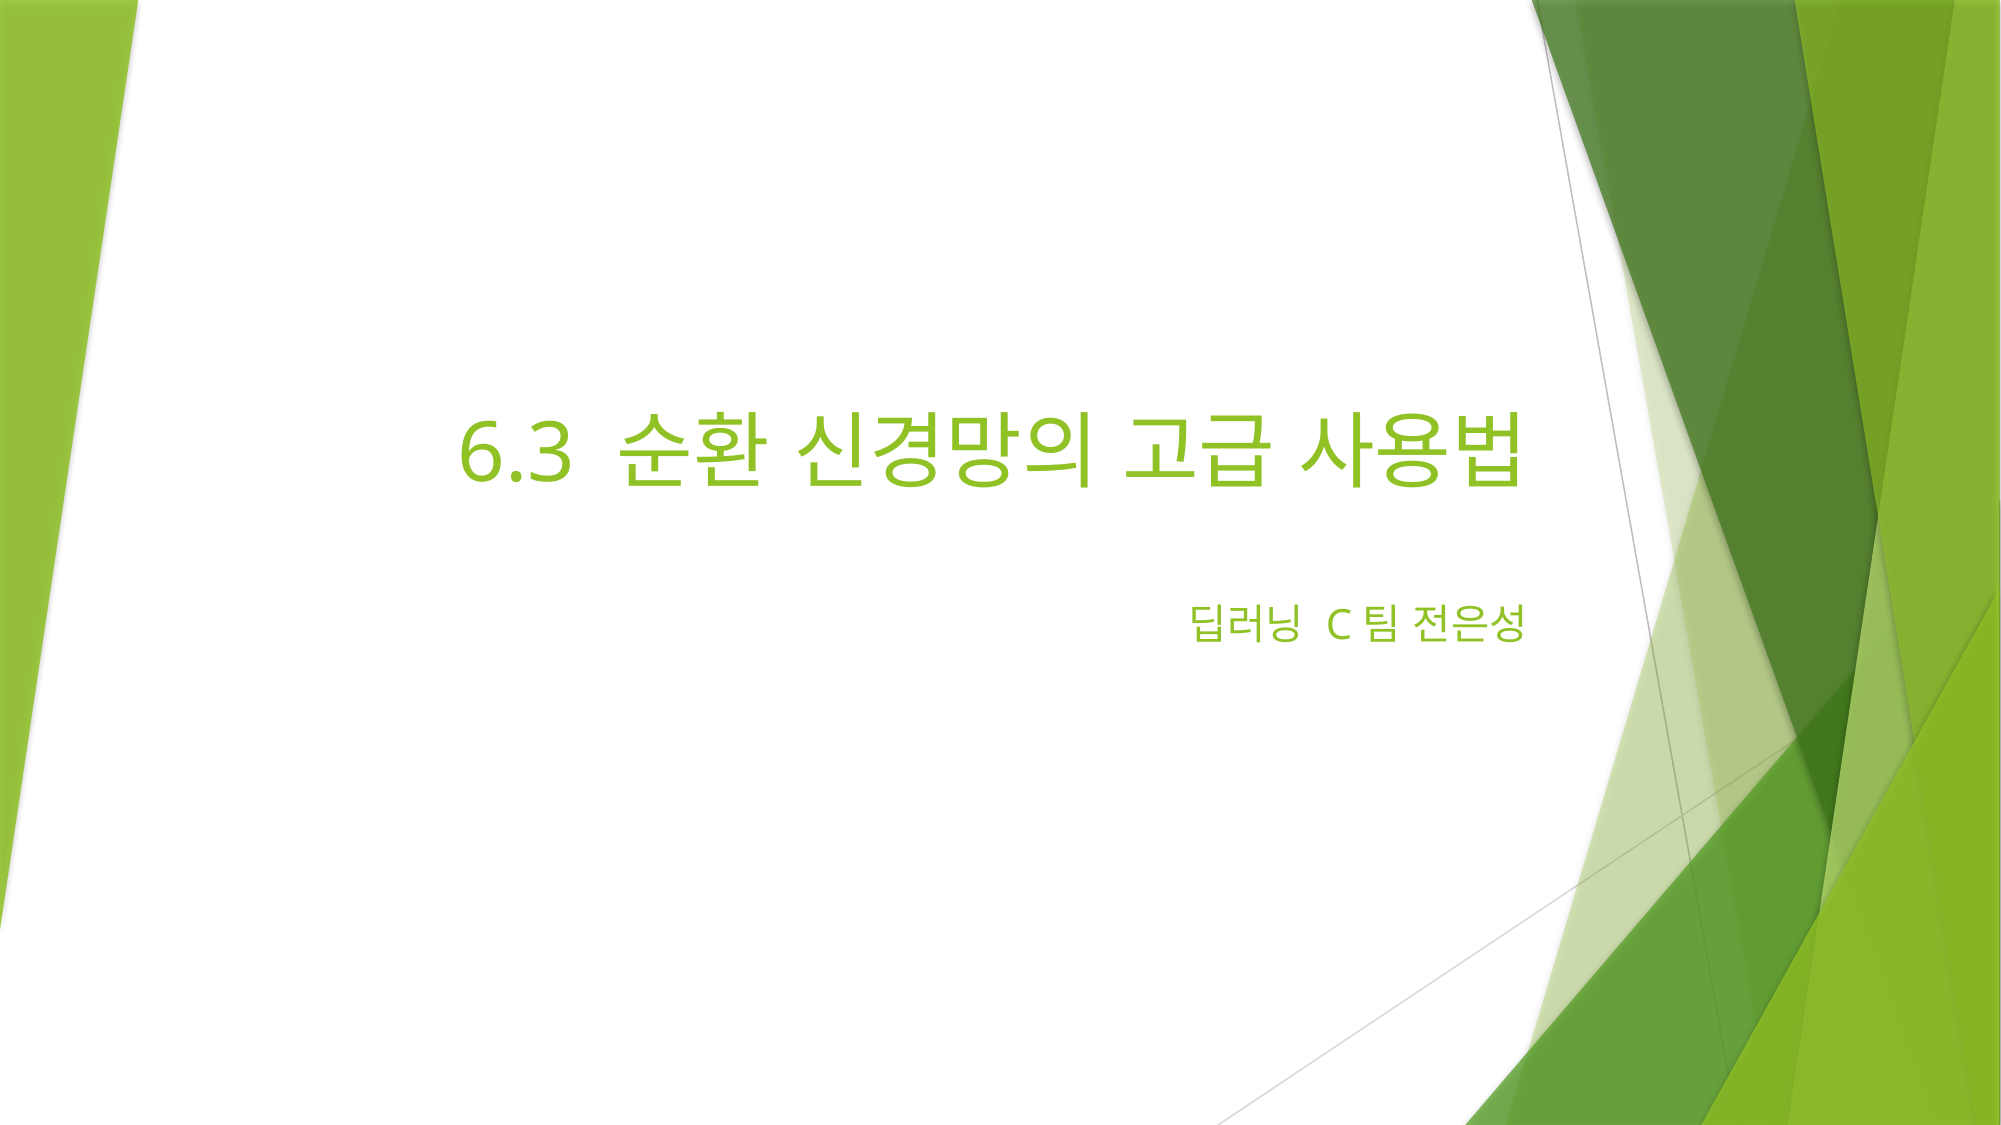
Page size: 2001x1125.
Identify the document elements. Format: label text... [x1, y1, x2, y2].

title 6.3 순환 신경망의 고급 사용법 딥러닝 C팀 전은성 [268, 385, 1543, 656]
